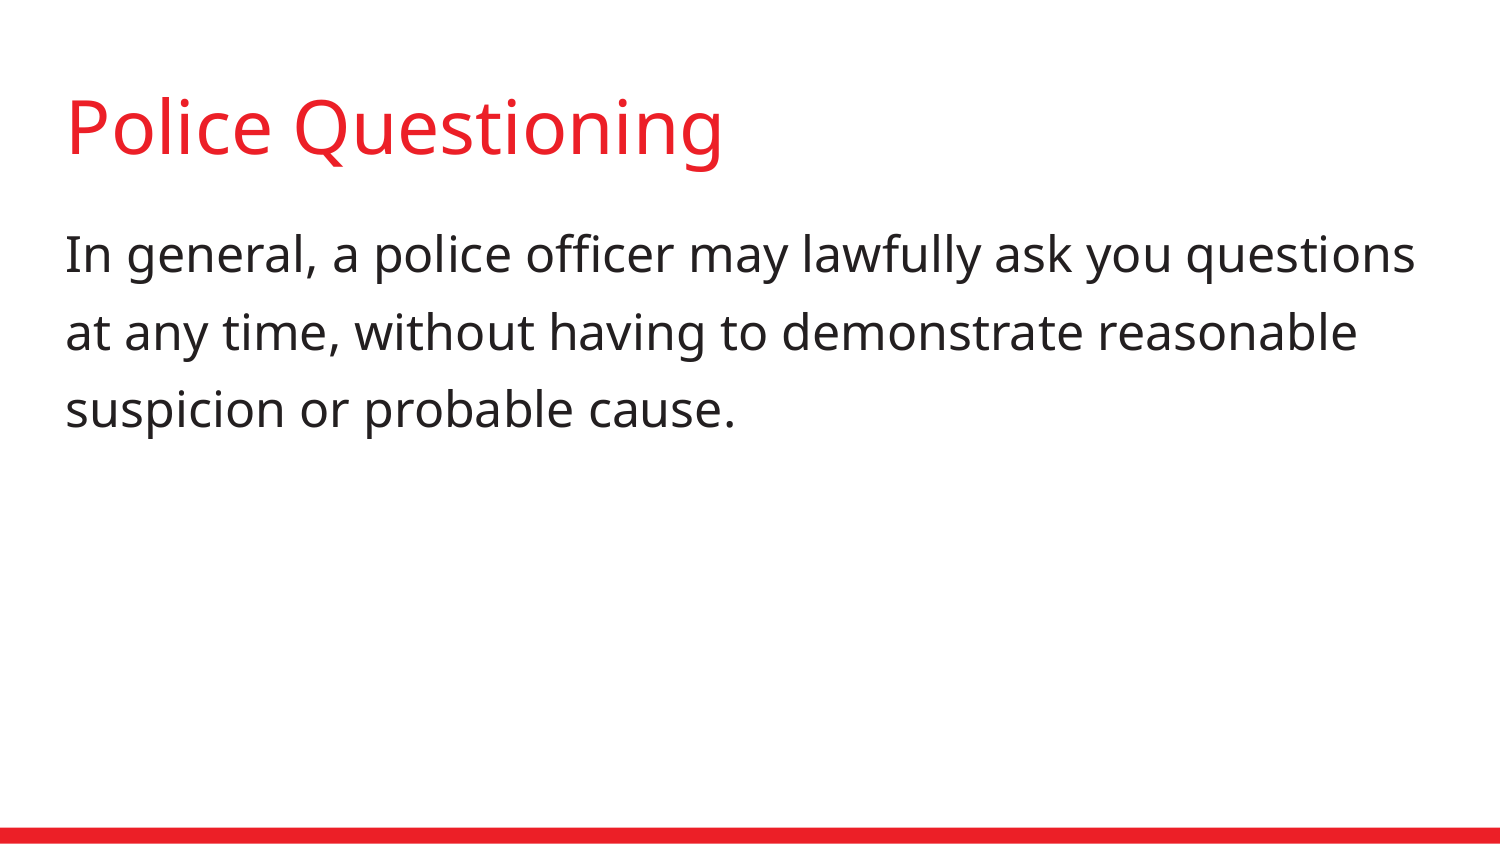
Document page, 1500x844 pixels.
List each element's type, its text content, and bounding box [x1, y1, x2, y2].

text_box In general, a police officer may lawfully ask you questions at any time, without having to demonstrate reasonable suspicion or probable cause. [51, 189, 1449, 750]
text_box Police Questioning [51, 64, 1449, 167]
